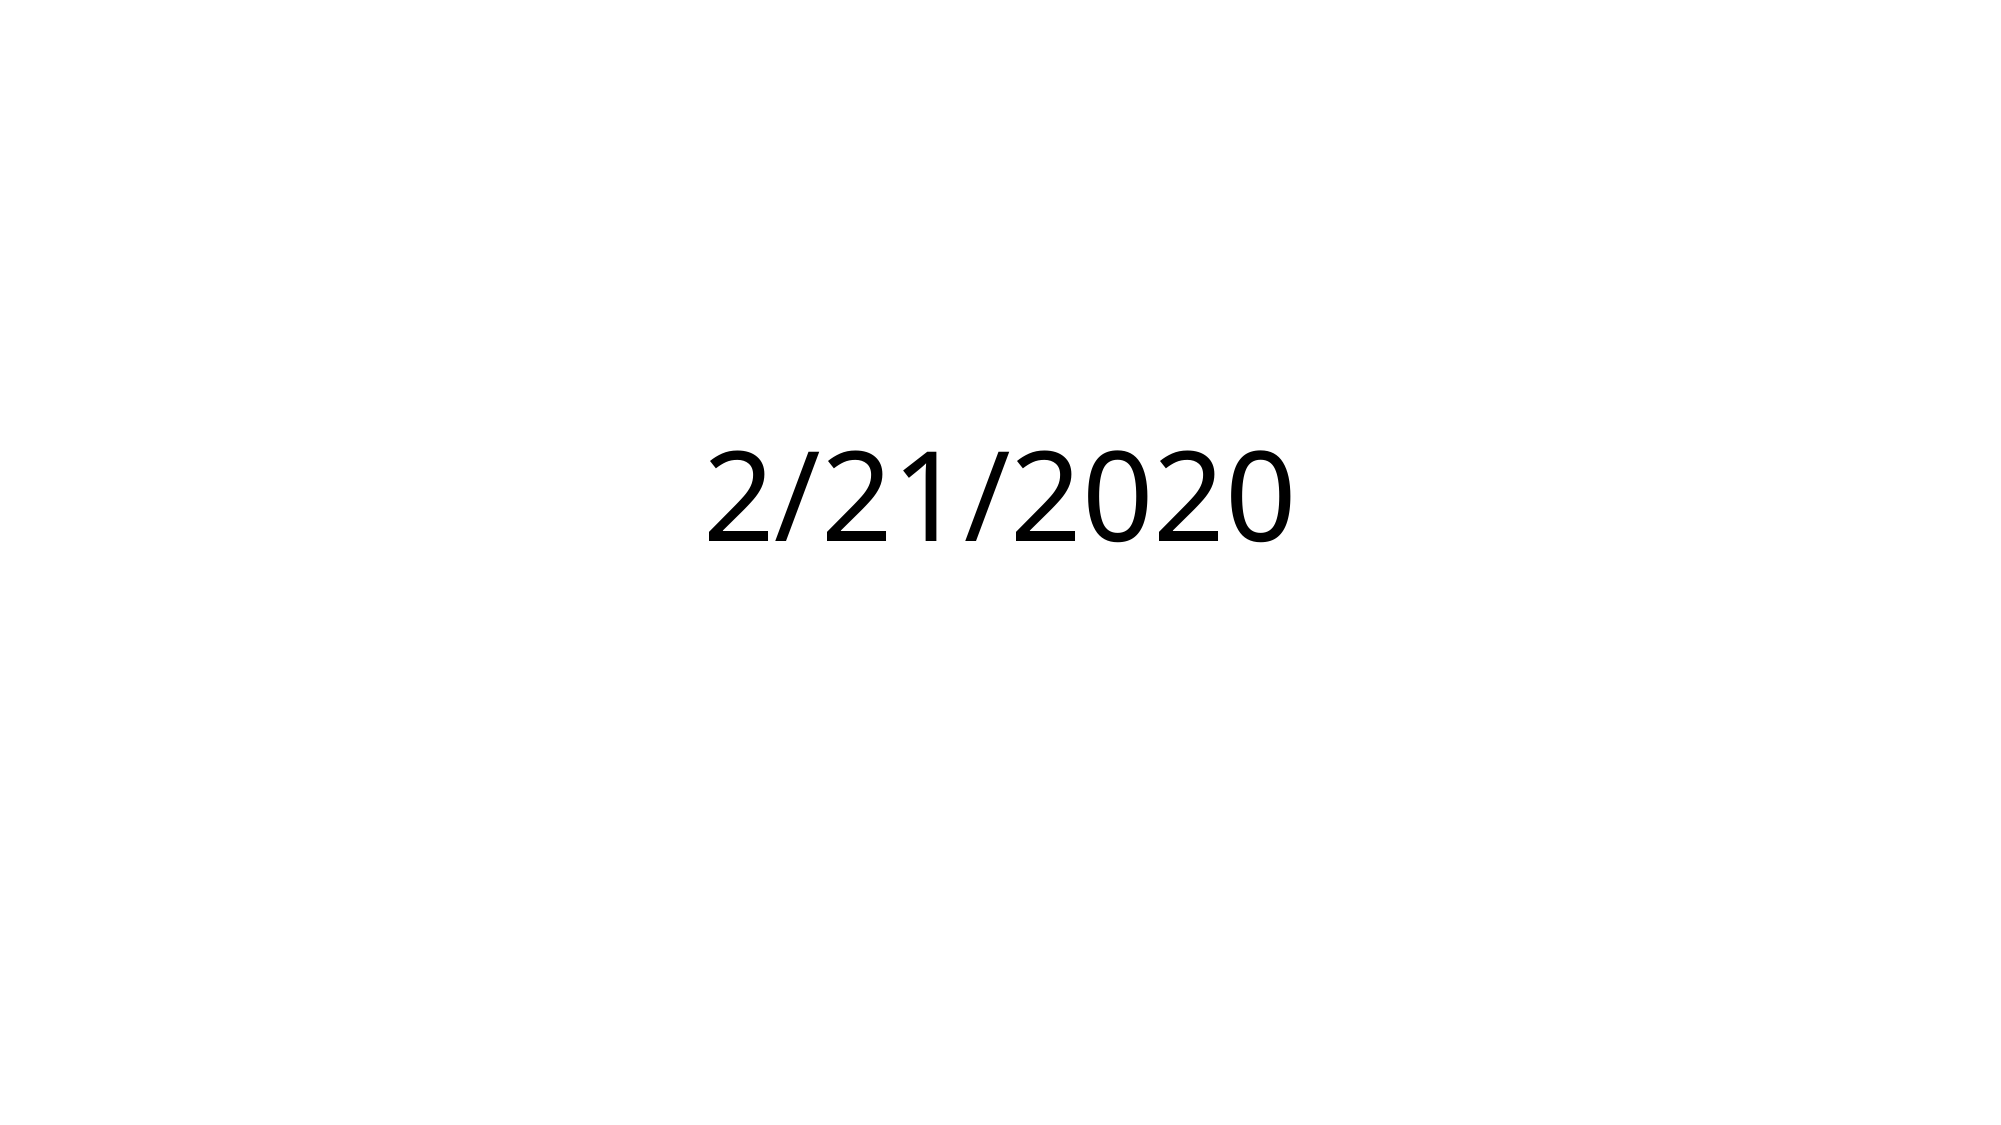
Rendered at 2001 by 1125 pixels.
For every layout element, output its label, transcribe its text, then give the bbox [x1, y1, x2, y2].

title 2/21/2020 [249, 184, 1750, 576]
